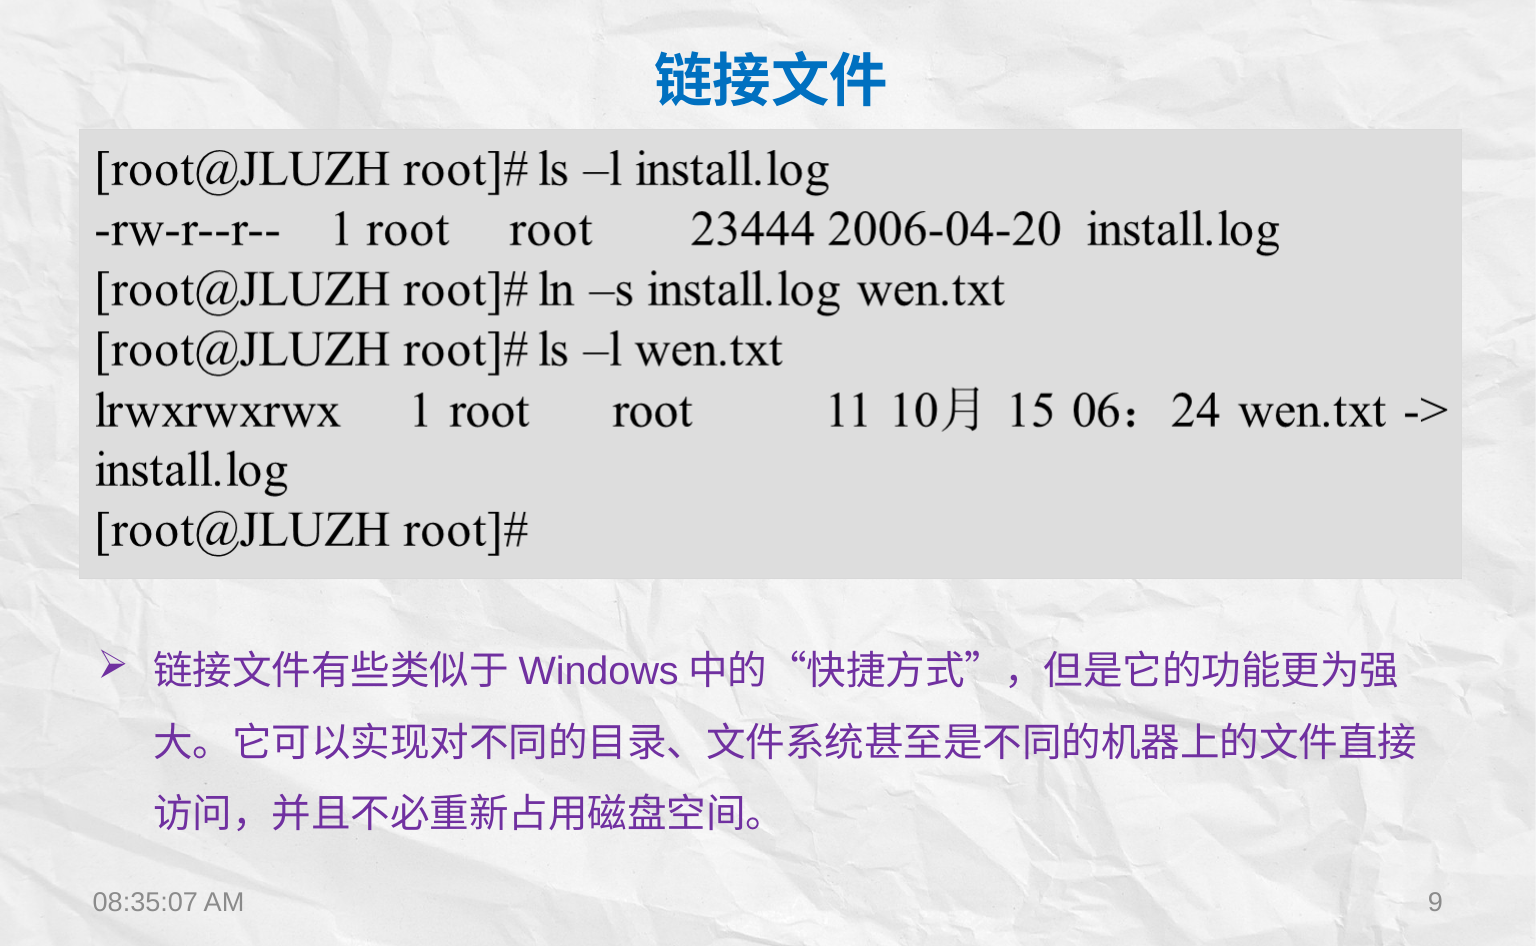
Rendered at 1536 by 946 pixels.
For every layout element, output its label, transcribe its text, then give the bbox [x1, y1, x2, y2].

picture [0, 0, 1536, 946]
slide_number 9 [1100, 875, 1459, 927]
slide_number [76, 875, 436, 927]
text_box 链接文件有些类似于Windows中的“快捷方式”，但是它的功能更为强大。它可以实现对不同的目录、文件系统甚至是不同的机器上的文件直接访问，并且不必重新占用磁盘空间。 [82, 614, 1453, 843]
text_box 链接文件 [639, 35, 903, 119]
